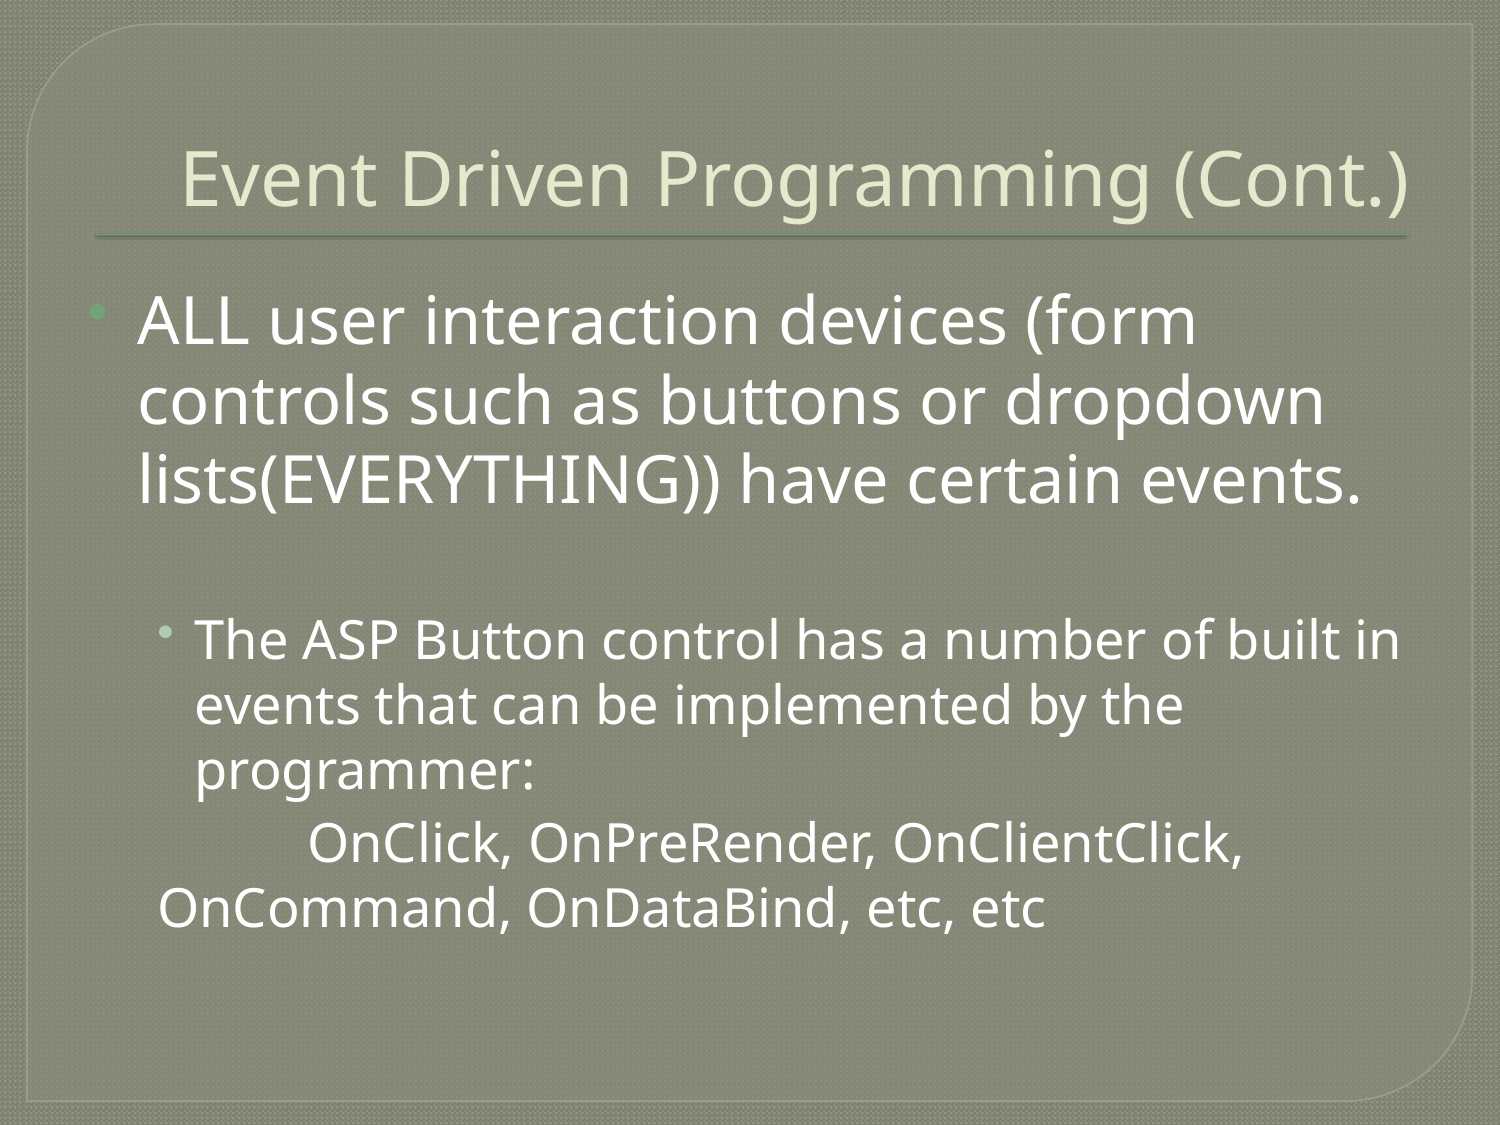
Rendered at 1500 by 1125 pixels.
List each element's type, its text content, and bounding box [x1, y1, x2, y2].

title Event Driven Programming (Cont.) [75, 41, 1425, 230]
list ALL user interaction devices (form controls such as buttons or dropdown lists(EVERYTHING)) have certain events. The ASP Button control has a number of built in events that can be implemented by the programmer: OnClick, OnPreRender, OnClientClick, OnCommand, OnDataBind, etc, etc [75, 270, 1425, 1013]
